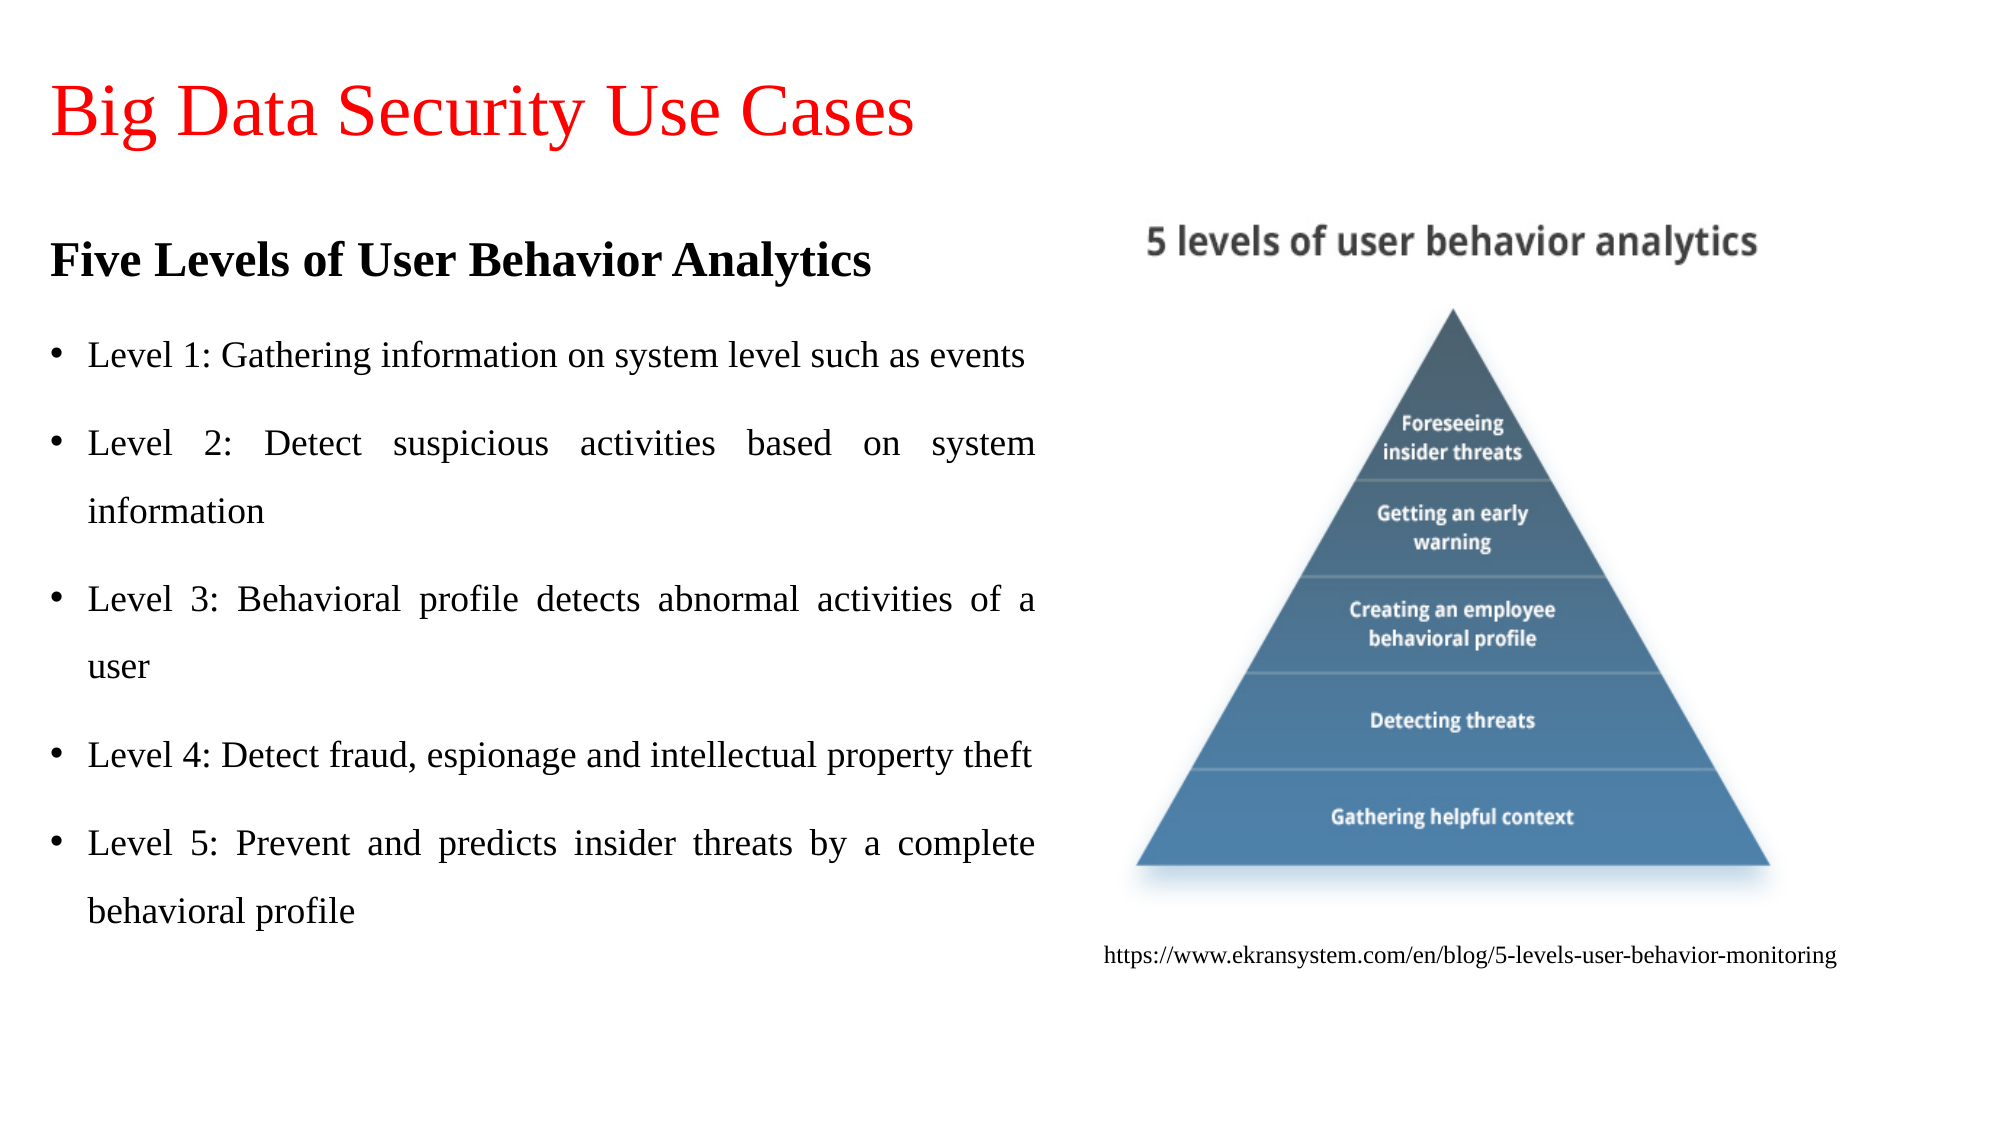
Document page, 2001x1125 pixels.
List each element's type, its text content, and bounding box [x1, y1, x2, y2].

picture [1110, 193, 1884, 932]
title Big Data Security Use Cases [34, 29, 1957, 193]
list Five Levels of User Behavior Analytics Level 1: Gathering information on system level such as events Level 2: Detect suspicious activities based on system information Level 3: Behavioral profile detects abnormal activities of a user Level 4: Detect fraud, espionage and intellectual property theft Level 5: Prevent and predicts insider threats by a complete behavioral profile [34, 193, 1053, 1008]
text_box https://www.ekransystem.com/en/blog/5-levels-user-behavior-monitoring [1089, 931, 1884, 1006]
